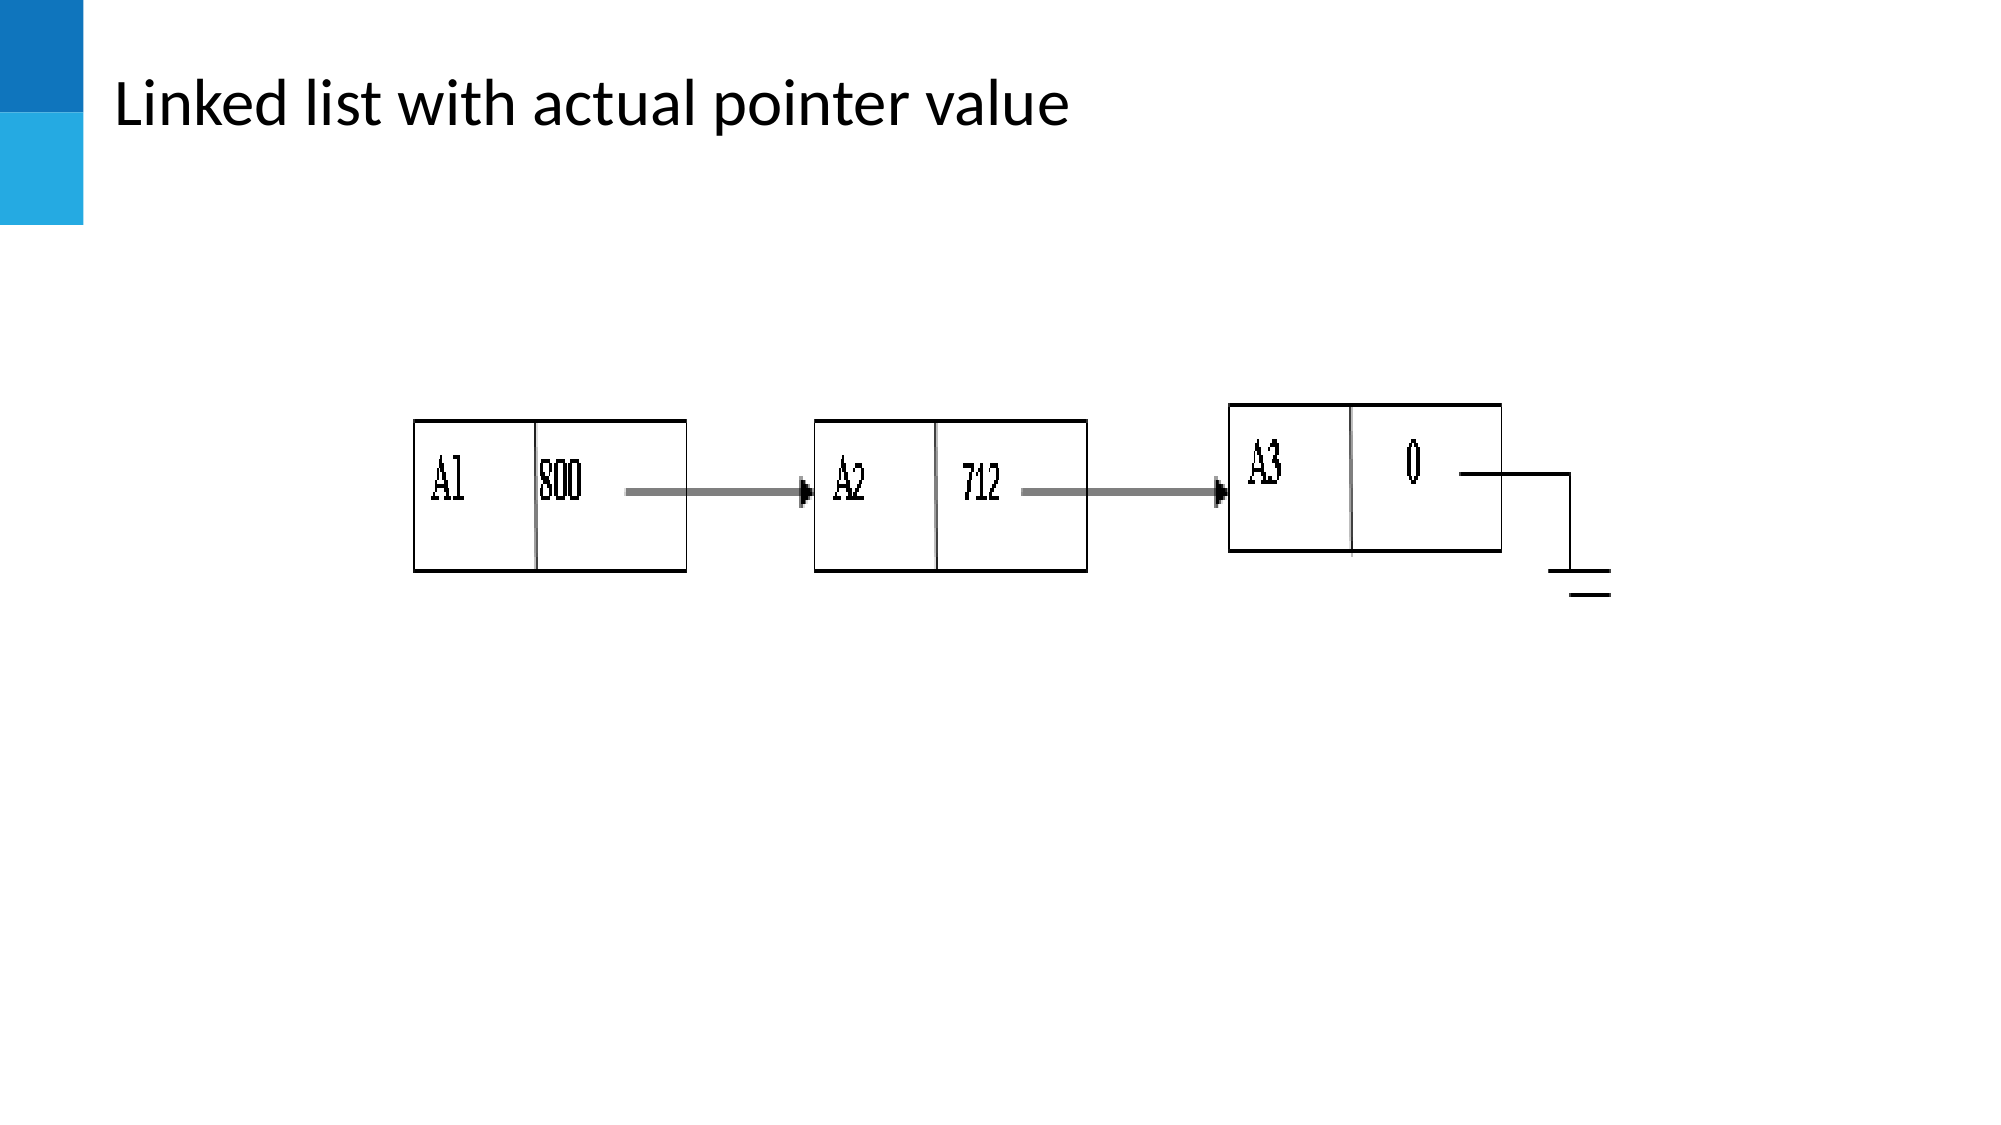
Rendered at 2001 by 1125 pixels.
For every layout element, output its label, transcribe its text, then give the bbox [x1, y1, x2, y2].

picture [412, 399, 1613, 602]
title Linked list with actual pointer value [99, 45, 1900, 233]
